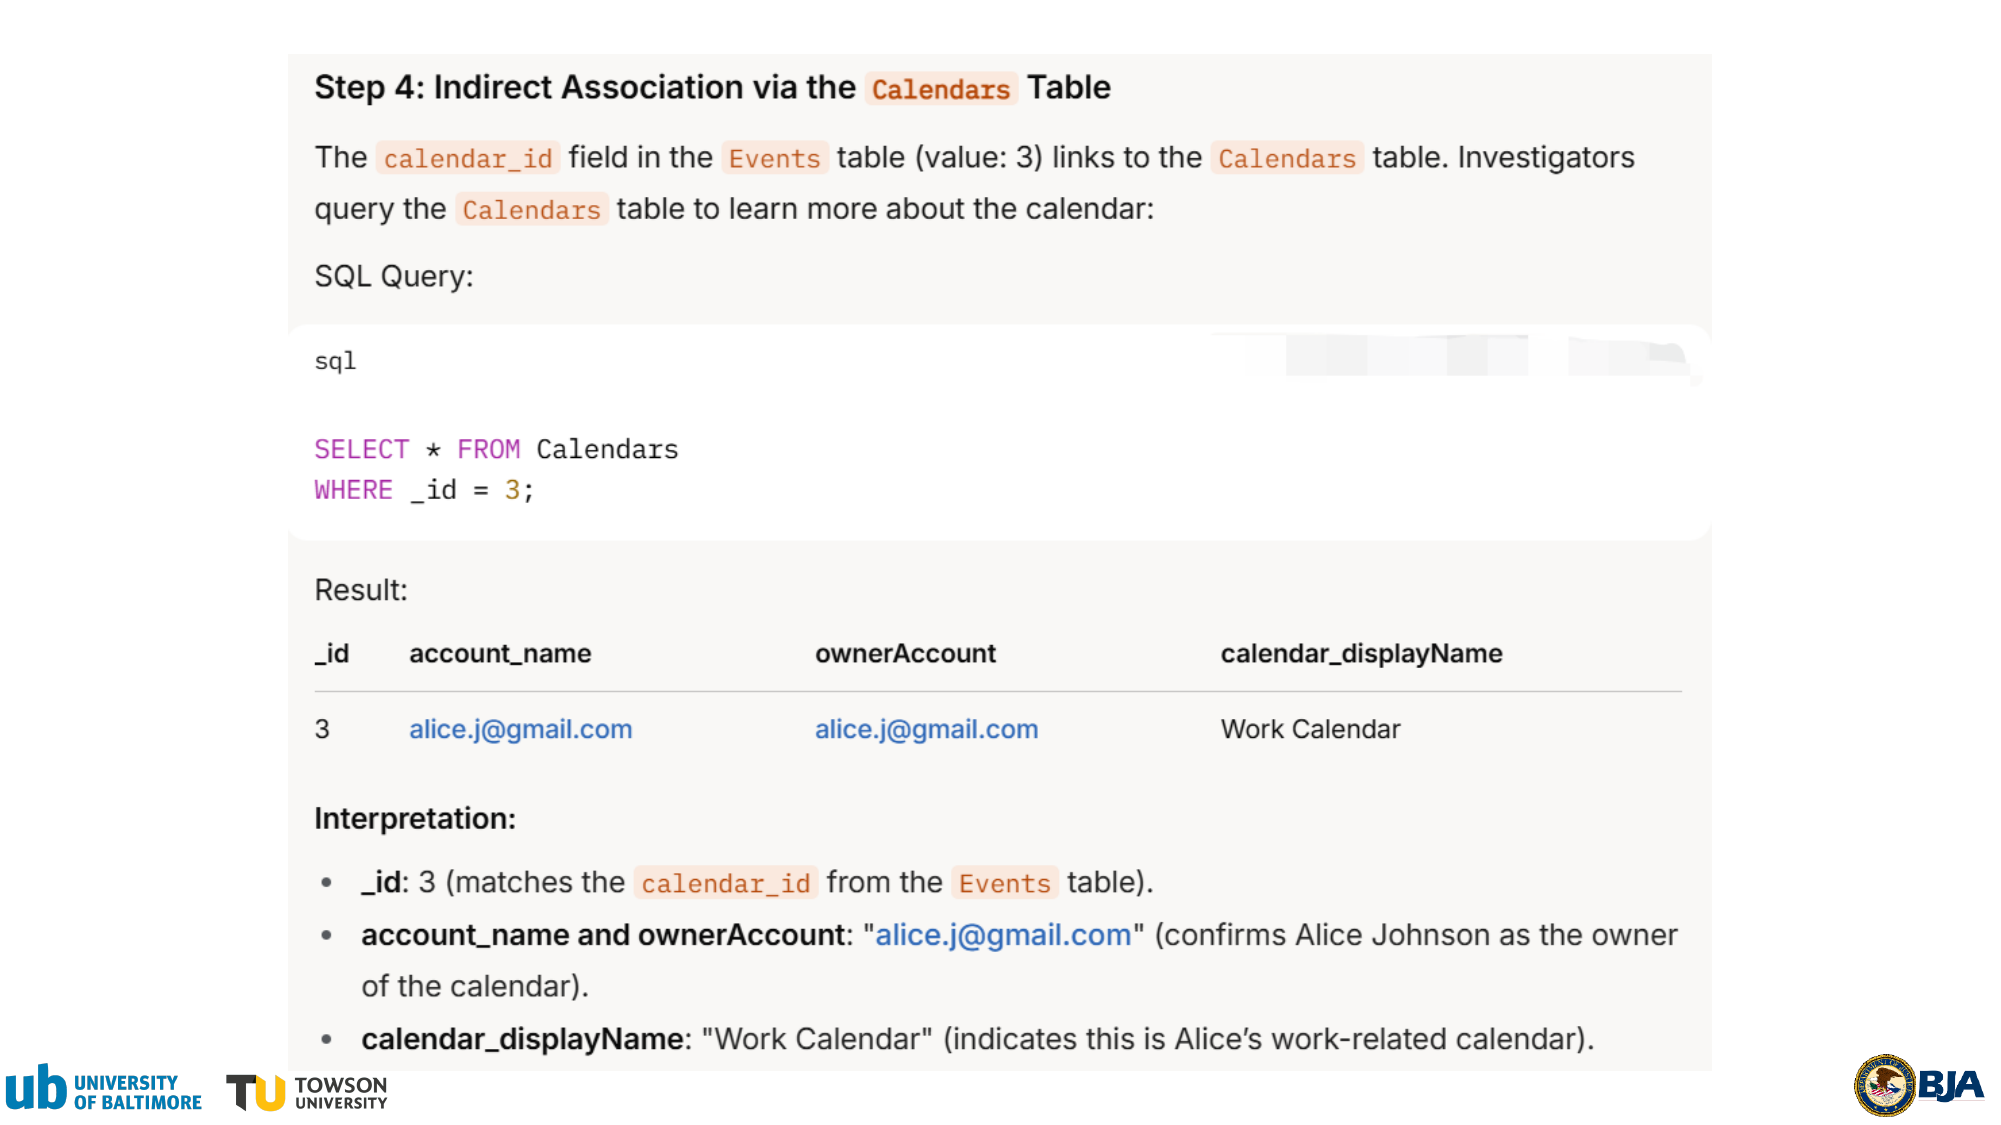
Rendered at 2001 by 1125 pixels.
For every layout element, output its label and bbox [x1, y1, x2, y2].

picture [1854, 1054, 1986, 1117]
picture [0, 54, 1712, 1125]
